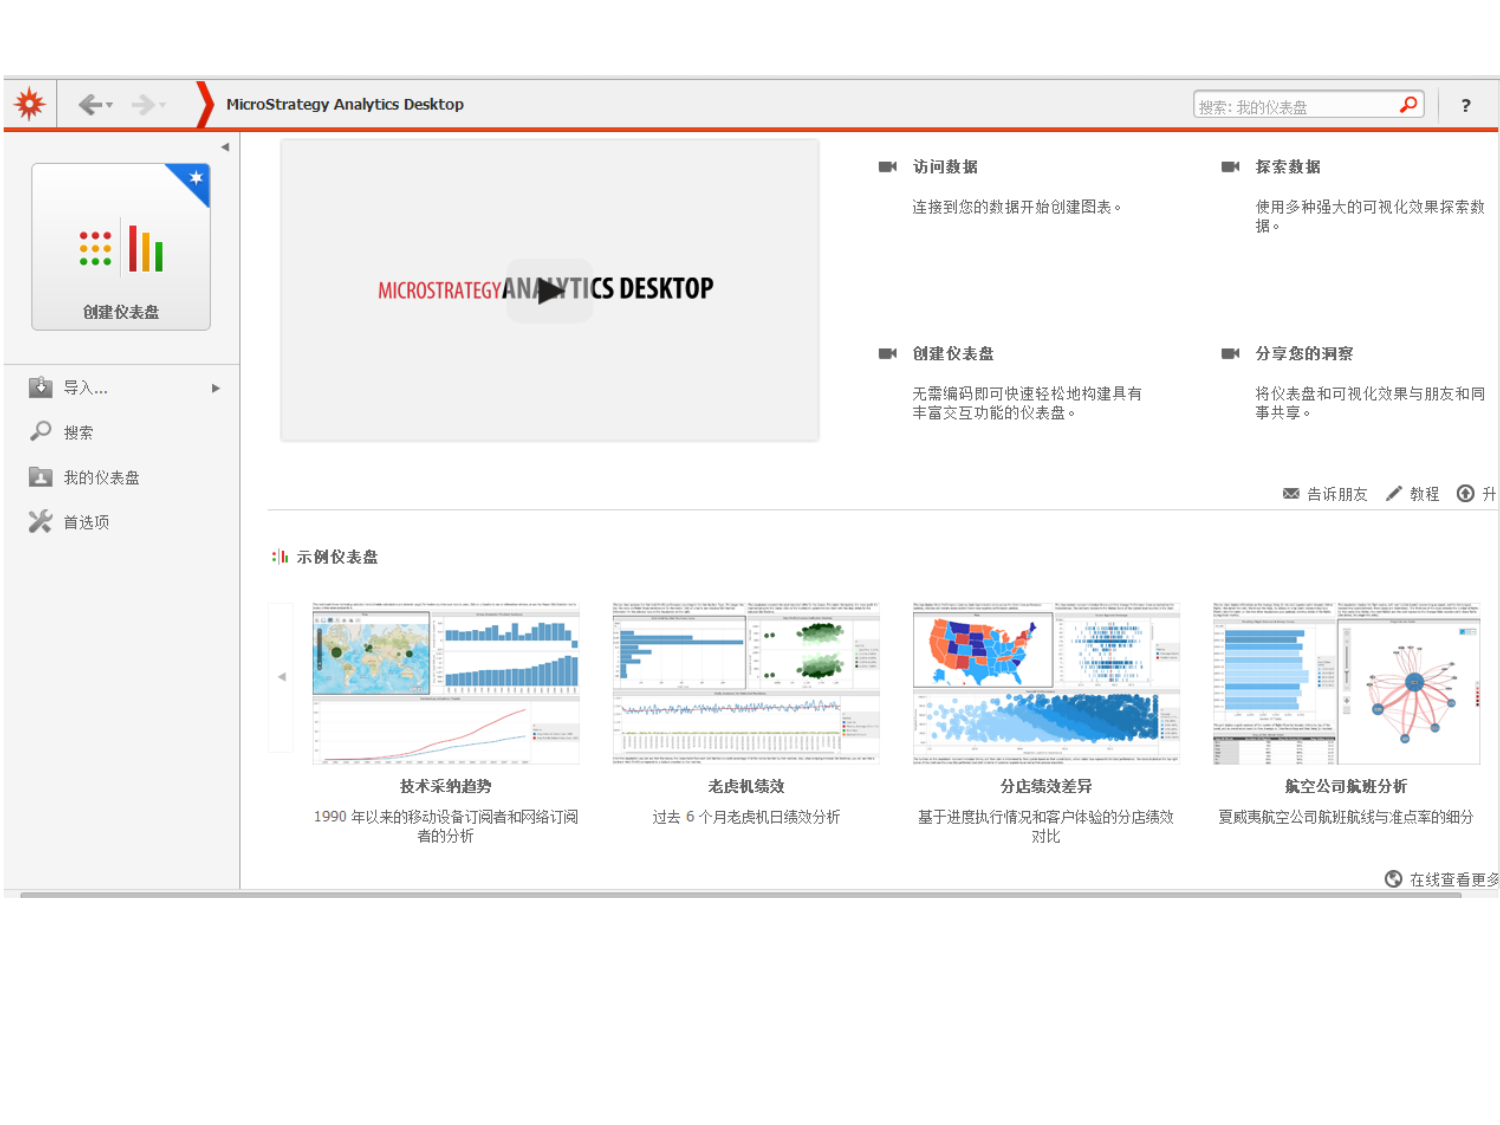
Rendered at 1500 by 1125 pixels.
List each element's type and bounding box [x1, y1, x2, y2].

picture [3, 74, 1500, 898]
